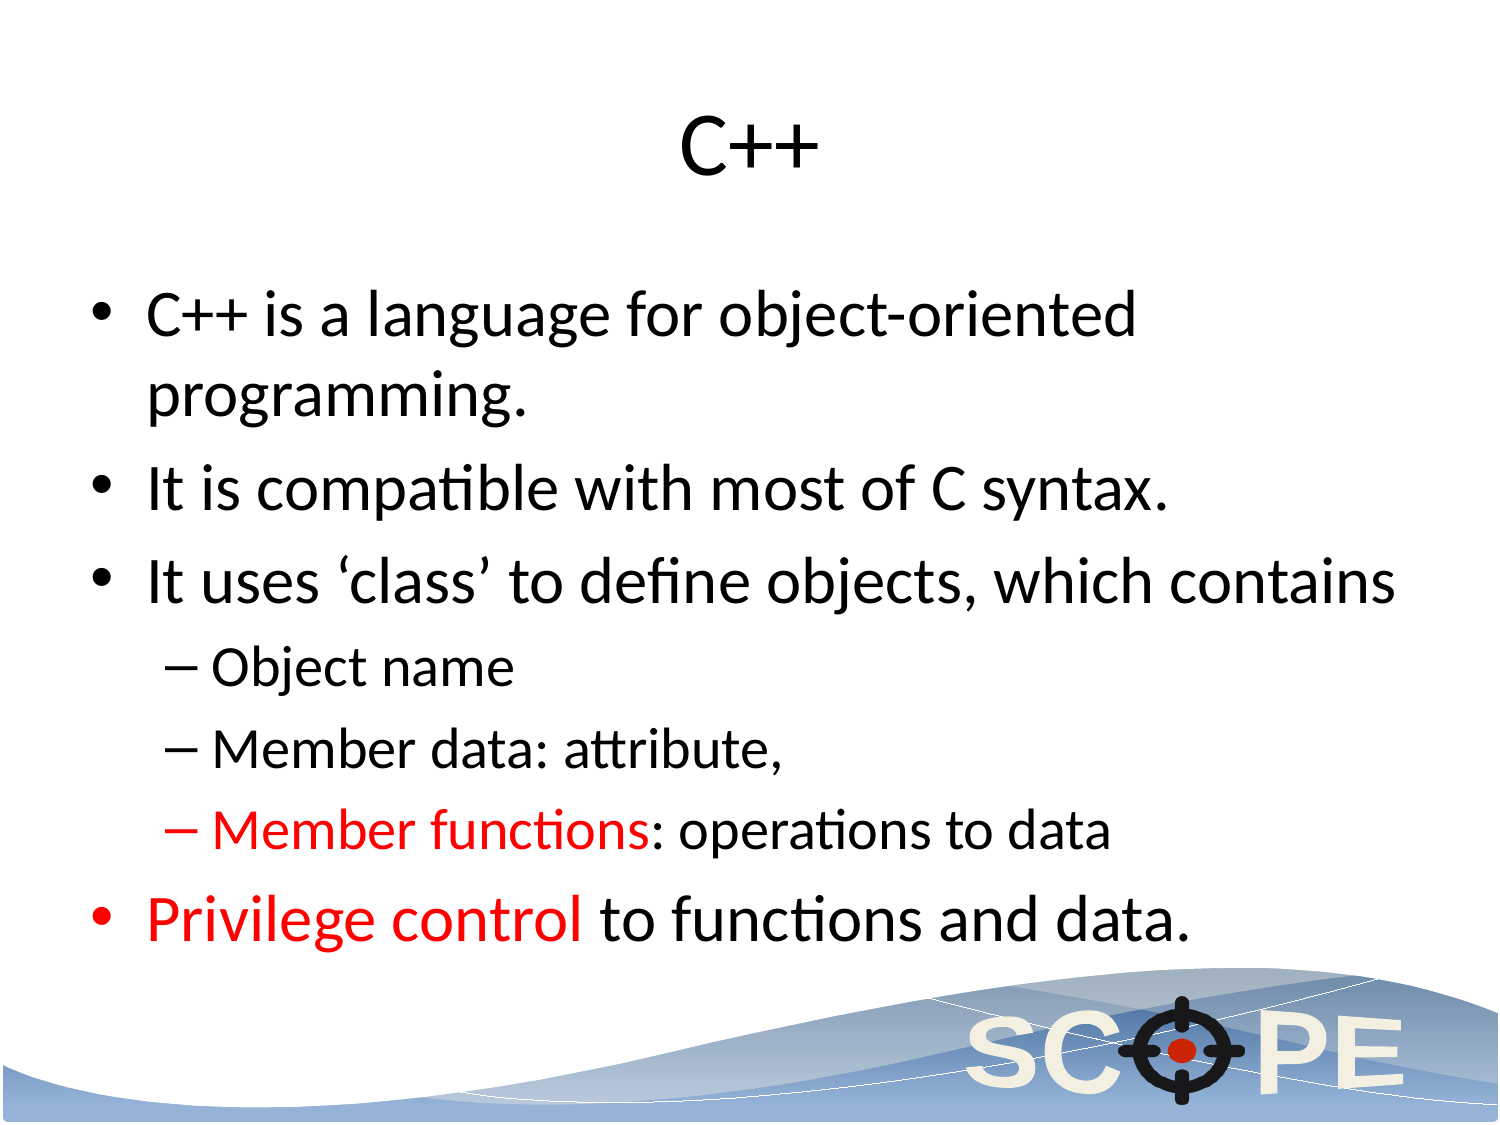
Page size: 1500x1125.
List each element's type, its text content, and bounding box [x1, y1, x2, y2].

title C++ [75, 45, 1425, 233]
picture [1118, 1005, 1245, 1105]
list C++ is a language for object-oriented programming. It is compatible with most of C syntax. It uses ‘class’ to define objects, which contains Object name Member data: attribute, Member functions: operations to data Privilege control to functions and data. [75, 262, 1425, 1005]
